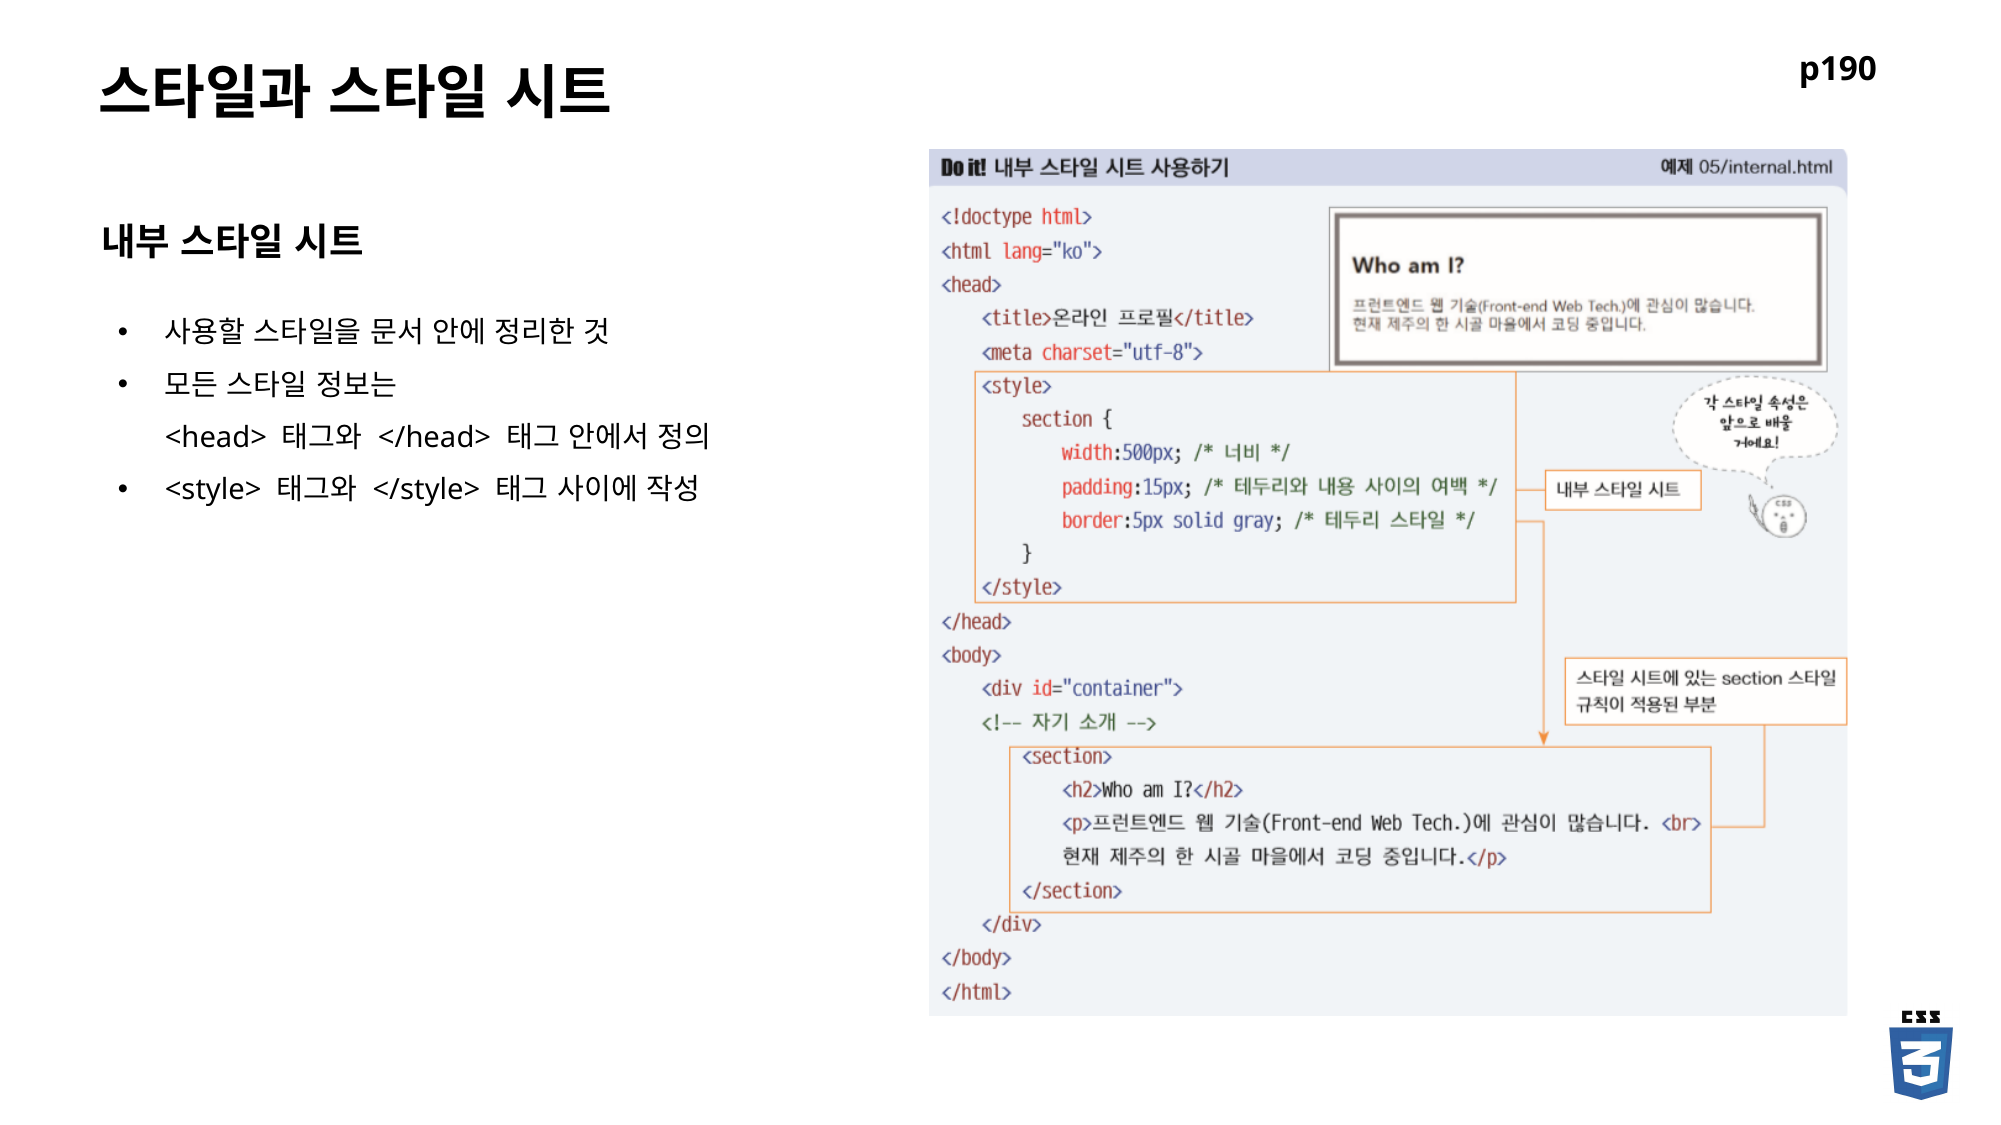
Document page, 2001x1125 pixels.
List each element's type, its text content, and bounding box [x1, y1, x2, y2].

text_box p190 [1784, 39, 1892, 94]
picture [1883, 1003, 1960, 1103]
title 스타일과 스타일 시트 [83, 40, 1575, 150]
text_box 내부 스타일 시트 [86, 210, 599, 271]
picture [929, 149, 1855, 1016]
text_box 사용할 스타일을 문서 안에 정리한 것 모든 스타일 정보는 <head> 태그와 </head> 태그 안에서 정의 <style> 태그와 </style> 태그 사이에 작성 [103, 288, 763, 513]
